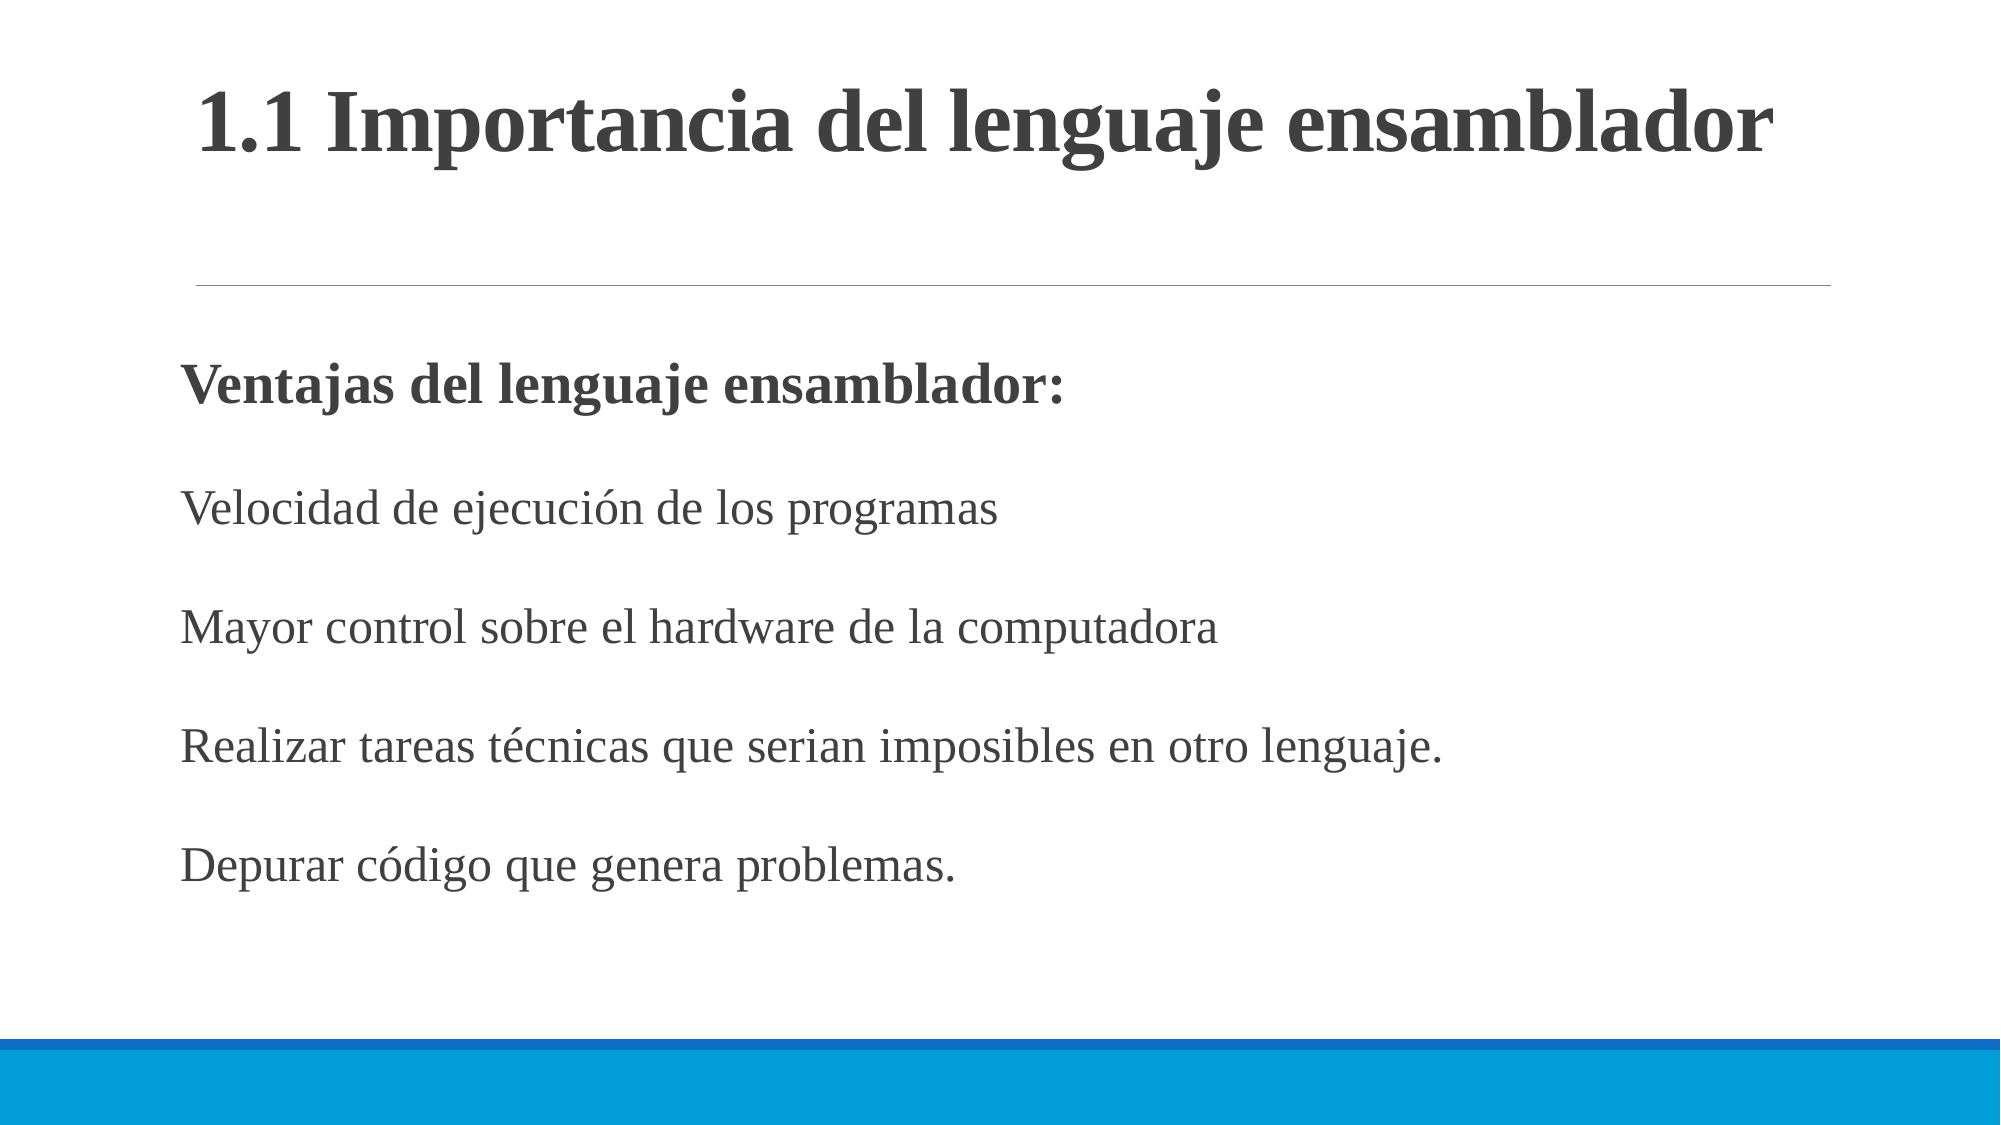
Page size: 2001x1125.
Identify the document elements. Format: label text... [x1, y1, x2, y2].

list Ventajas del lenguaje ensamblador: Velocidad de ejecución de los programas Mayor control sobre el hardware de la computadora Realizar tareas técnicas que serian imposibles en otro lenguaje. Depurar código que genera problemas. [180, 302, 1830, 963]
title 1.1 Importancia del lenguaje ensamblador [180, 47, 1830, 285]
